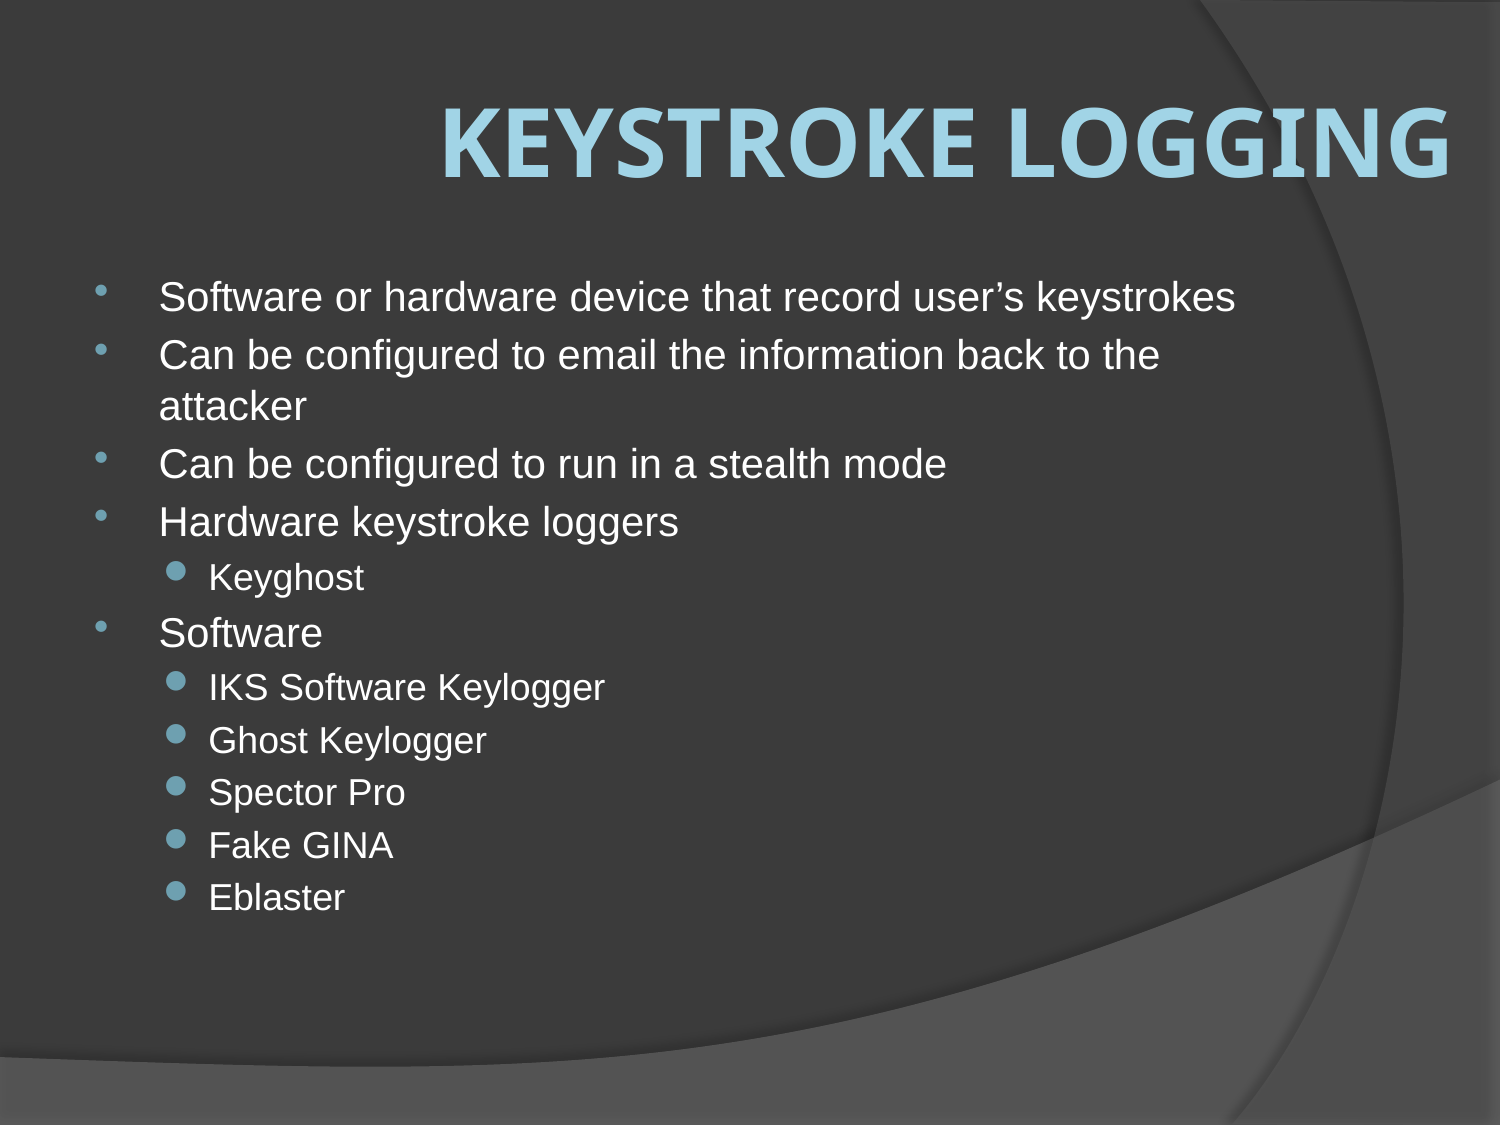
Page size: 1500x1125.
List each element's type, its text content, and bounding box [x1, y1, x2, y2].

title Keystroke Logging [75, 45, 1463, 233]
list Software or hardware device that record user’s keystrokes Can be configured to email the information back to the attacker Can be configured to run in a stealth mode Hardware keystroke loggers Keyghost Software IKS Software Keylogger Ghost Keylogger Spector Pro Fake GINA Eblaster [75, 262, 1300, 1005]
